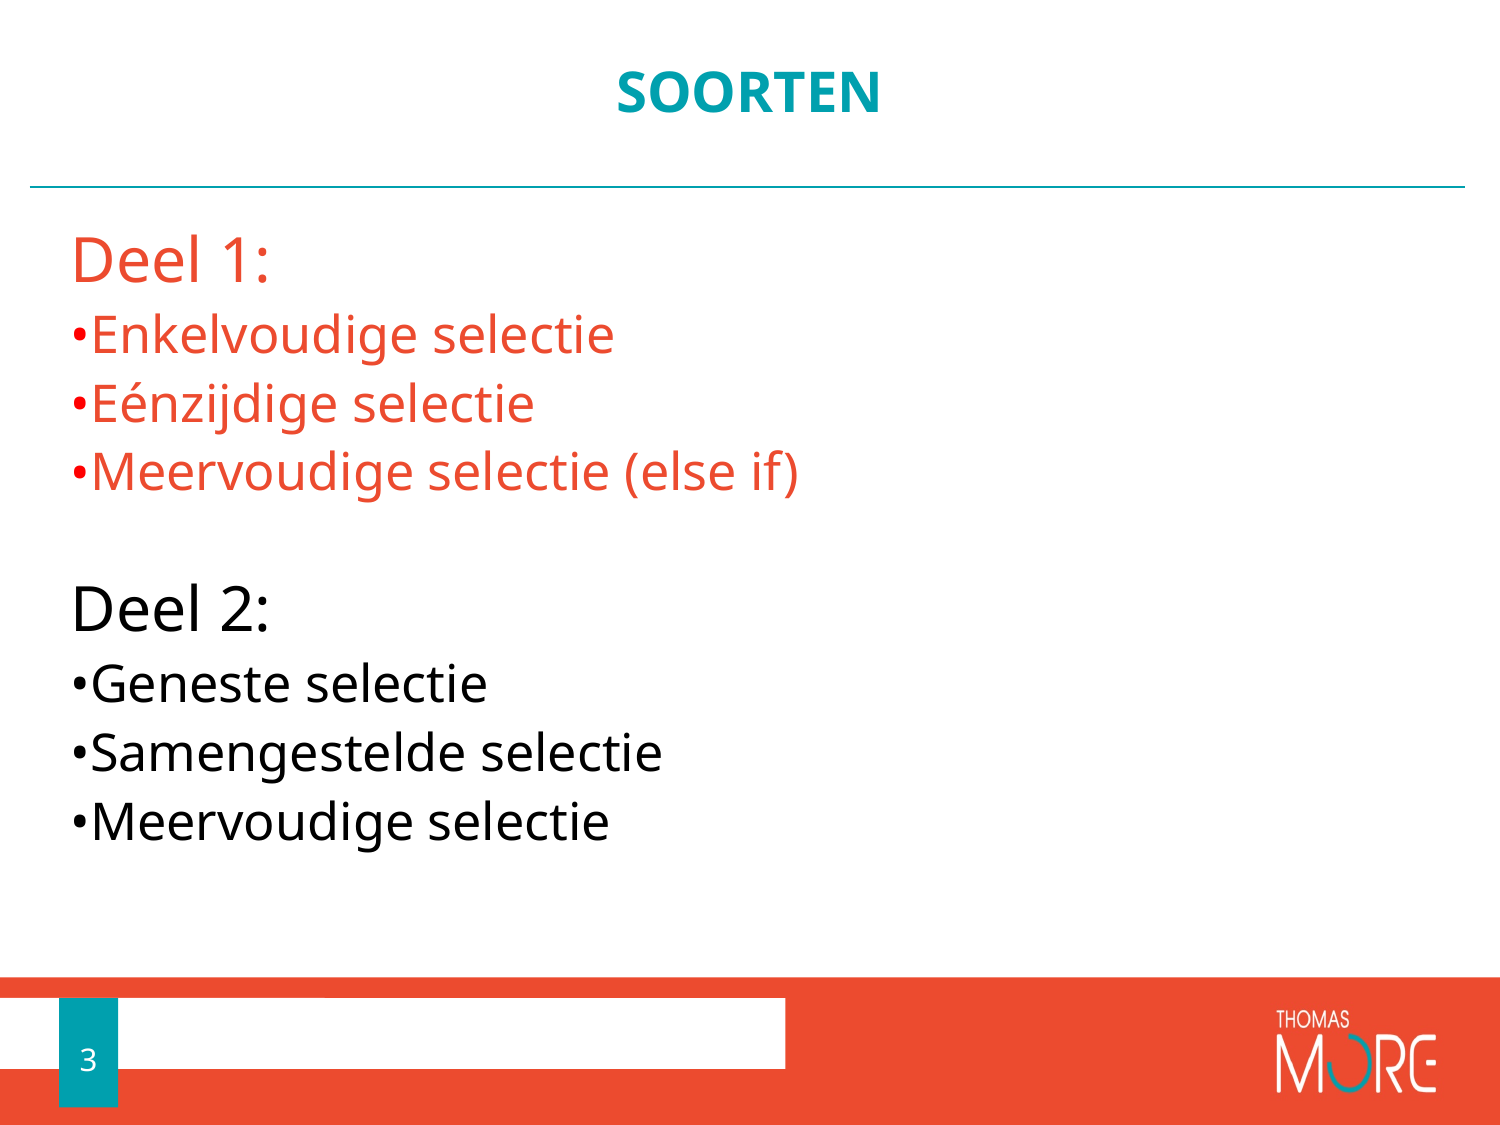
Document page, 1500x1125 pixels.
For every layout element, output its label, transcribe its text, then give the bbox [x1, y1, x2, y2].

slide_number 3 [59, 998, 119, 1108]
list Deel 1: Enkelvoudige selectie Eénzijdige selectie Meervoudige selectie (else if) Deel 2: Geneste selectie Samengestelde selectie Meervoudige selectie [0, 188, 1500, 979]
picture [1254, 980, 1458, 1122]
footer [123, 998, 786, 1069]
title SOORTEN [0, 0, 1500, 188]
